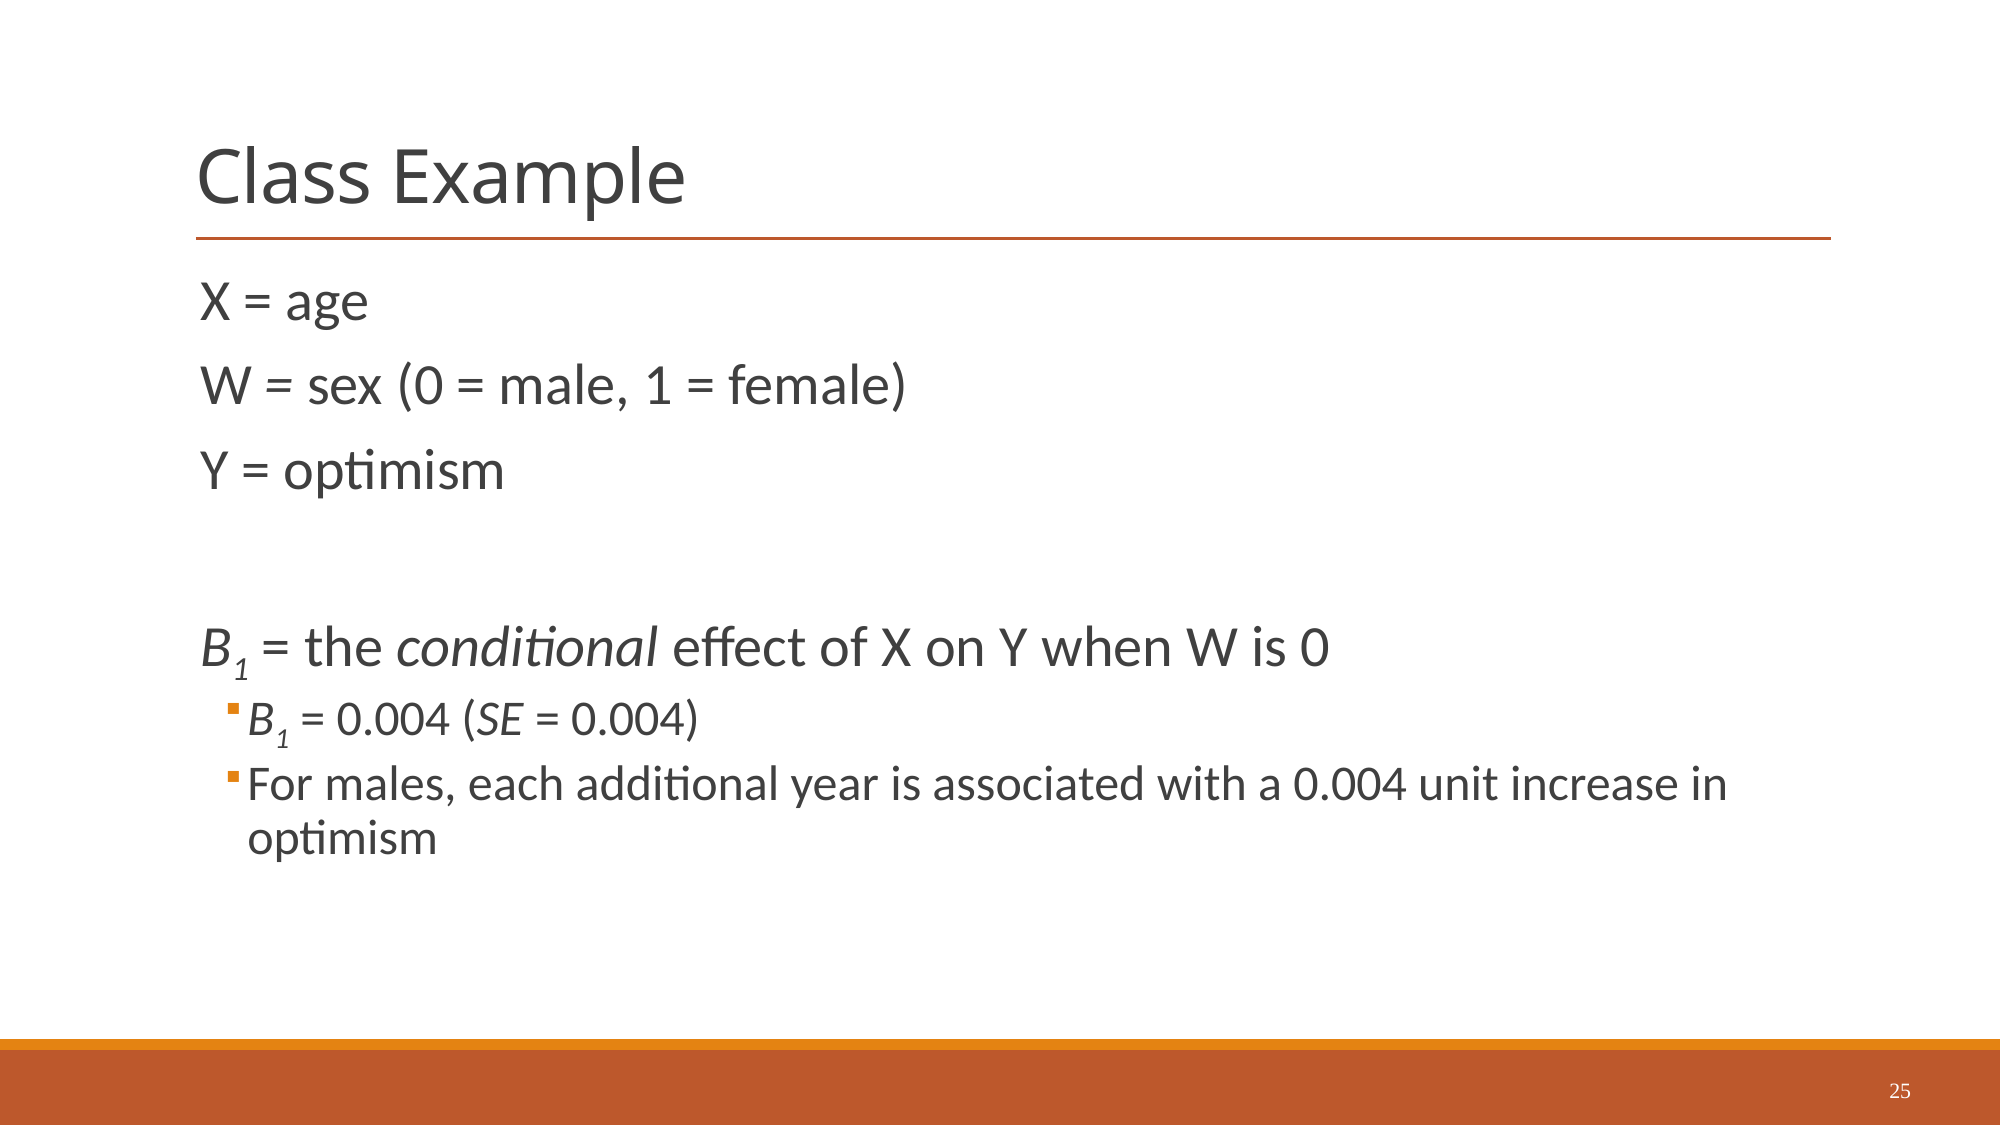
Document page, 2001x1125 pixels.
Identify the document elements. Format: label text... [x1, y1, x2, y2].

slide_number 25 [1711, 1059, 1927, 1120]
list X = age W = sex (0 = male, 1 = female) Y = optimism B1 = the conditional effect of X on Y when W is 0 B1 = 0.004 (SE = 0.004) For males, each additional year is associated with a 0.004 unit increase in optimism [200, 262, 1830, 1064]
title Class Example [180, 47, 1830, 227]
